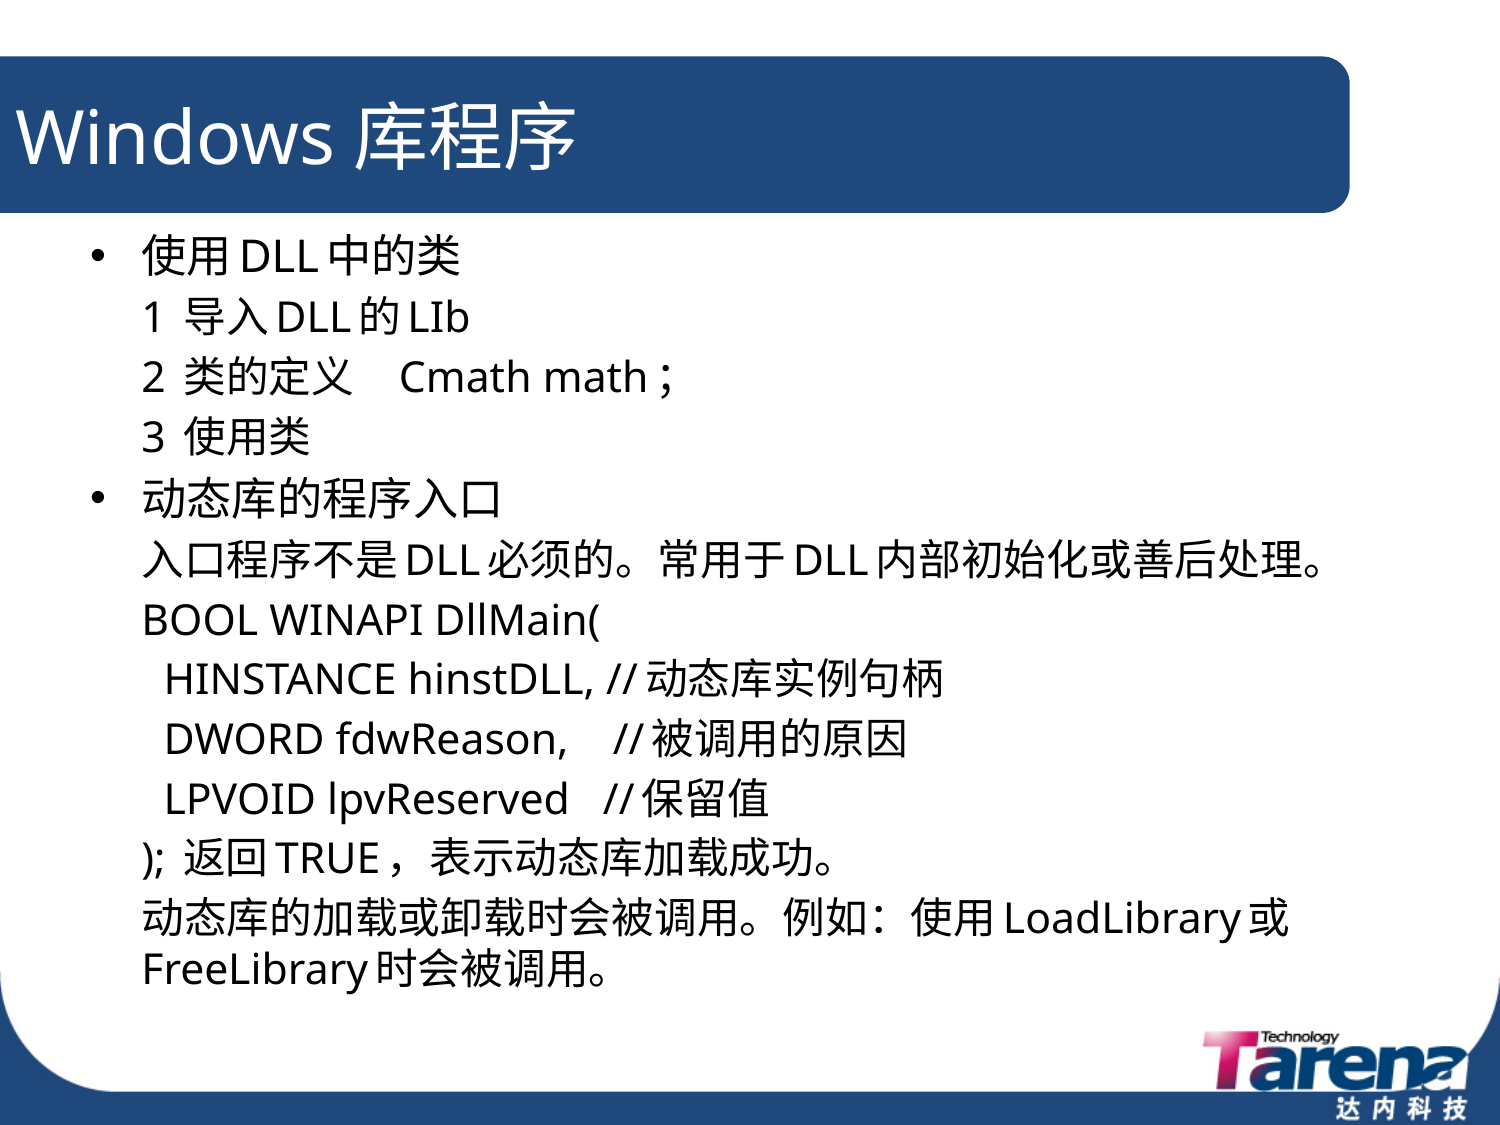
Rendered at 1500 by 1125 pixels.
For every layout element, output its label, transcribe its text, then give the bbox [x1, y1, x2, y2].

picture [0, 0, 1500, 1125]
title Windows库程序 [0, 58, 1346, 212]
list 使用DLL中的类 1 导入DLL的LIb 2 类的定义 Cmath math； 3 使用类 动态库的程序入口 入口程序不是DLL必须的。常用于DLL内部初始化或善后处理。 BOOL WINAPI DllMain( HINSTANCE hinstDLL, //动态库实例句柄 DWORD fdwReason, //被调用的原因 LPVOID lpvReserved //保留值 ); 返回TRUE，表示动态库加载成功。 动态库的加载或卸载时会被调用。例如：使用LoadLibrary或FreeLibrary时会被调用。 [74, 219, 1426, 1006]
